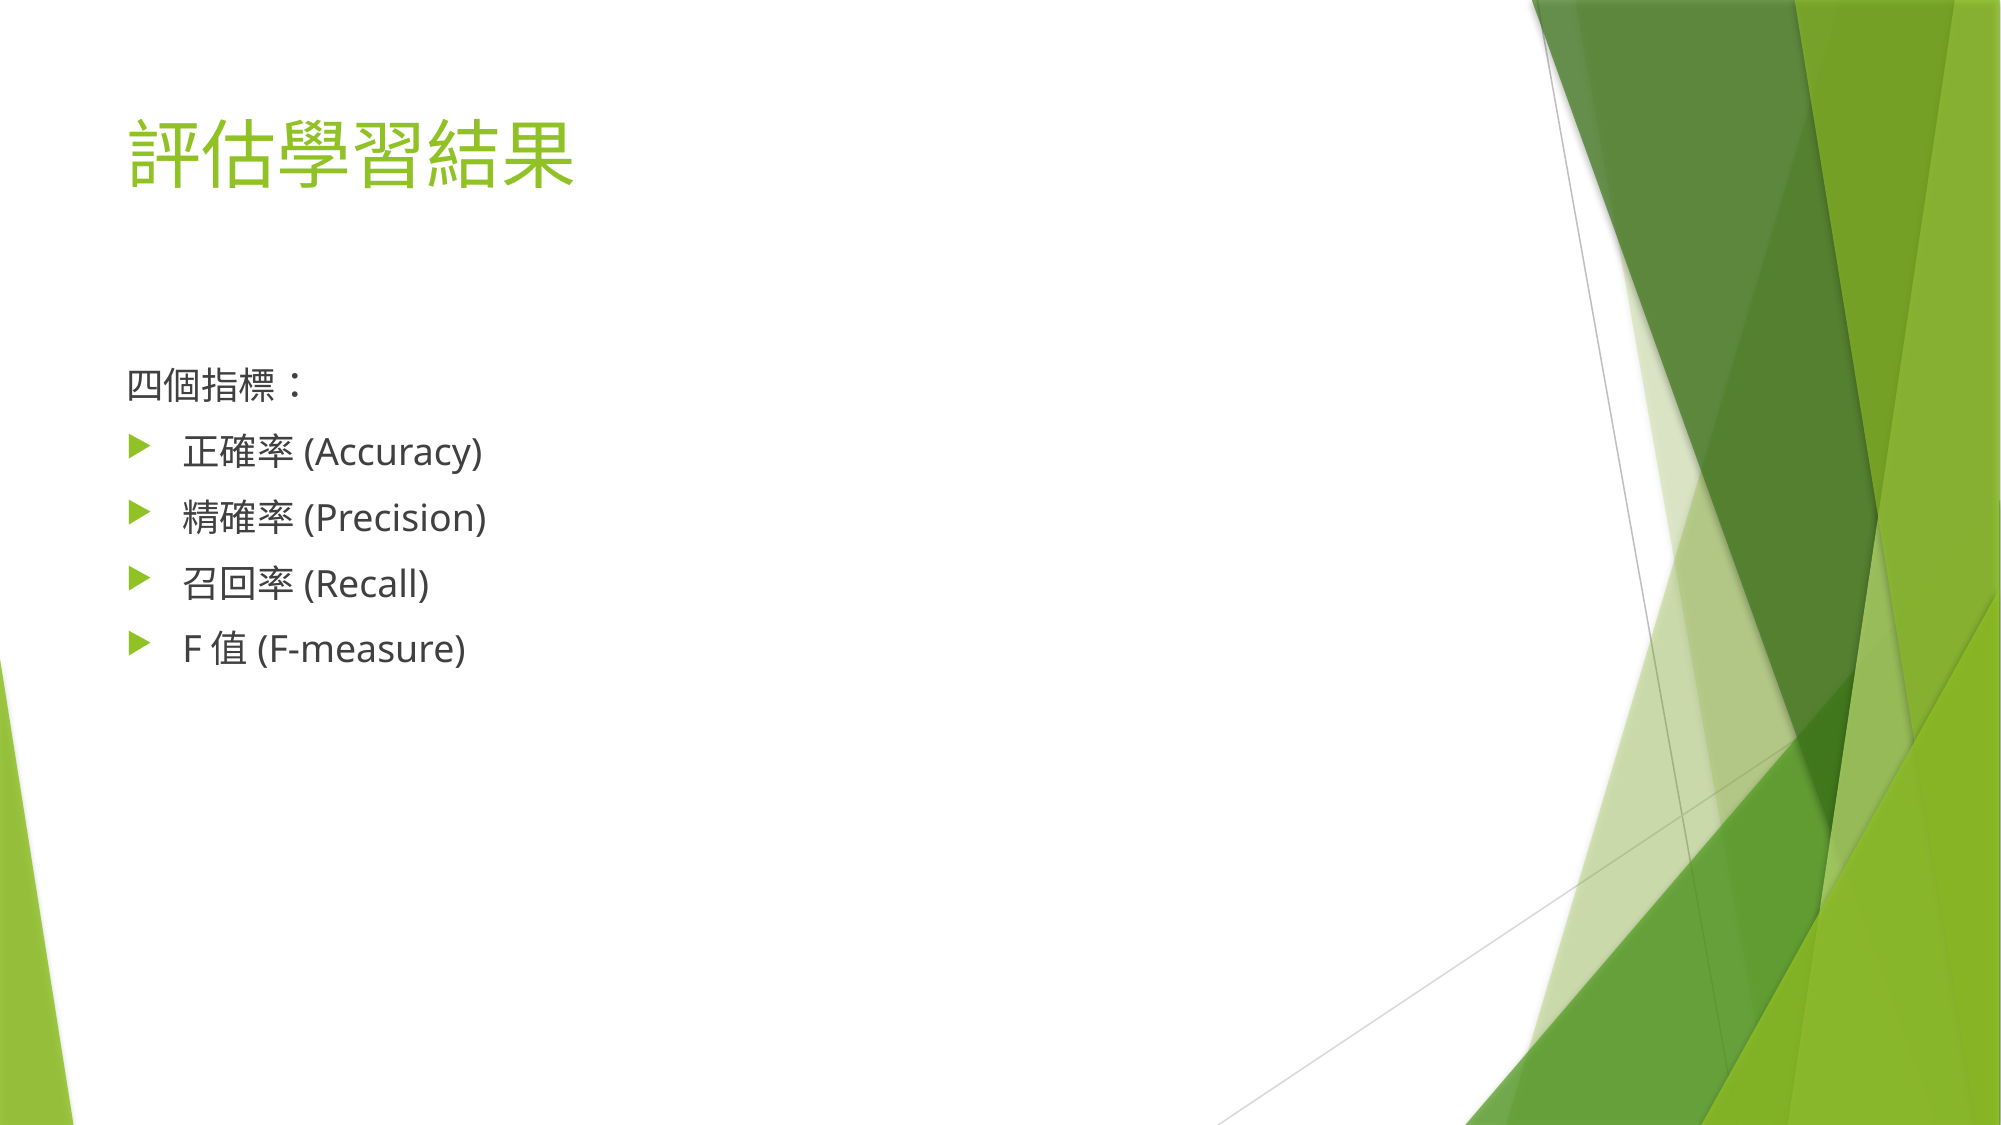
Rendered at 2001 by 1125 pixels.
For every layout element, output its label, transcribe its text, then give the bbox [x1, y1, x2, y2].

title 評估學習結果 [111, 99, 1522, 317]
list 四個指標： 正確率(Accuracy) 精確率(Precision) 召回率(Recall) F值(F-measure) [111, 354, 1522, 992]
